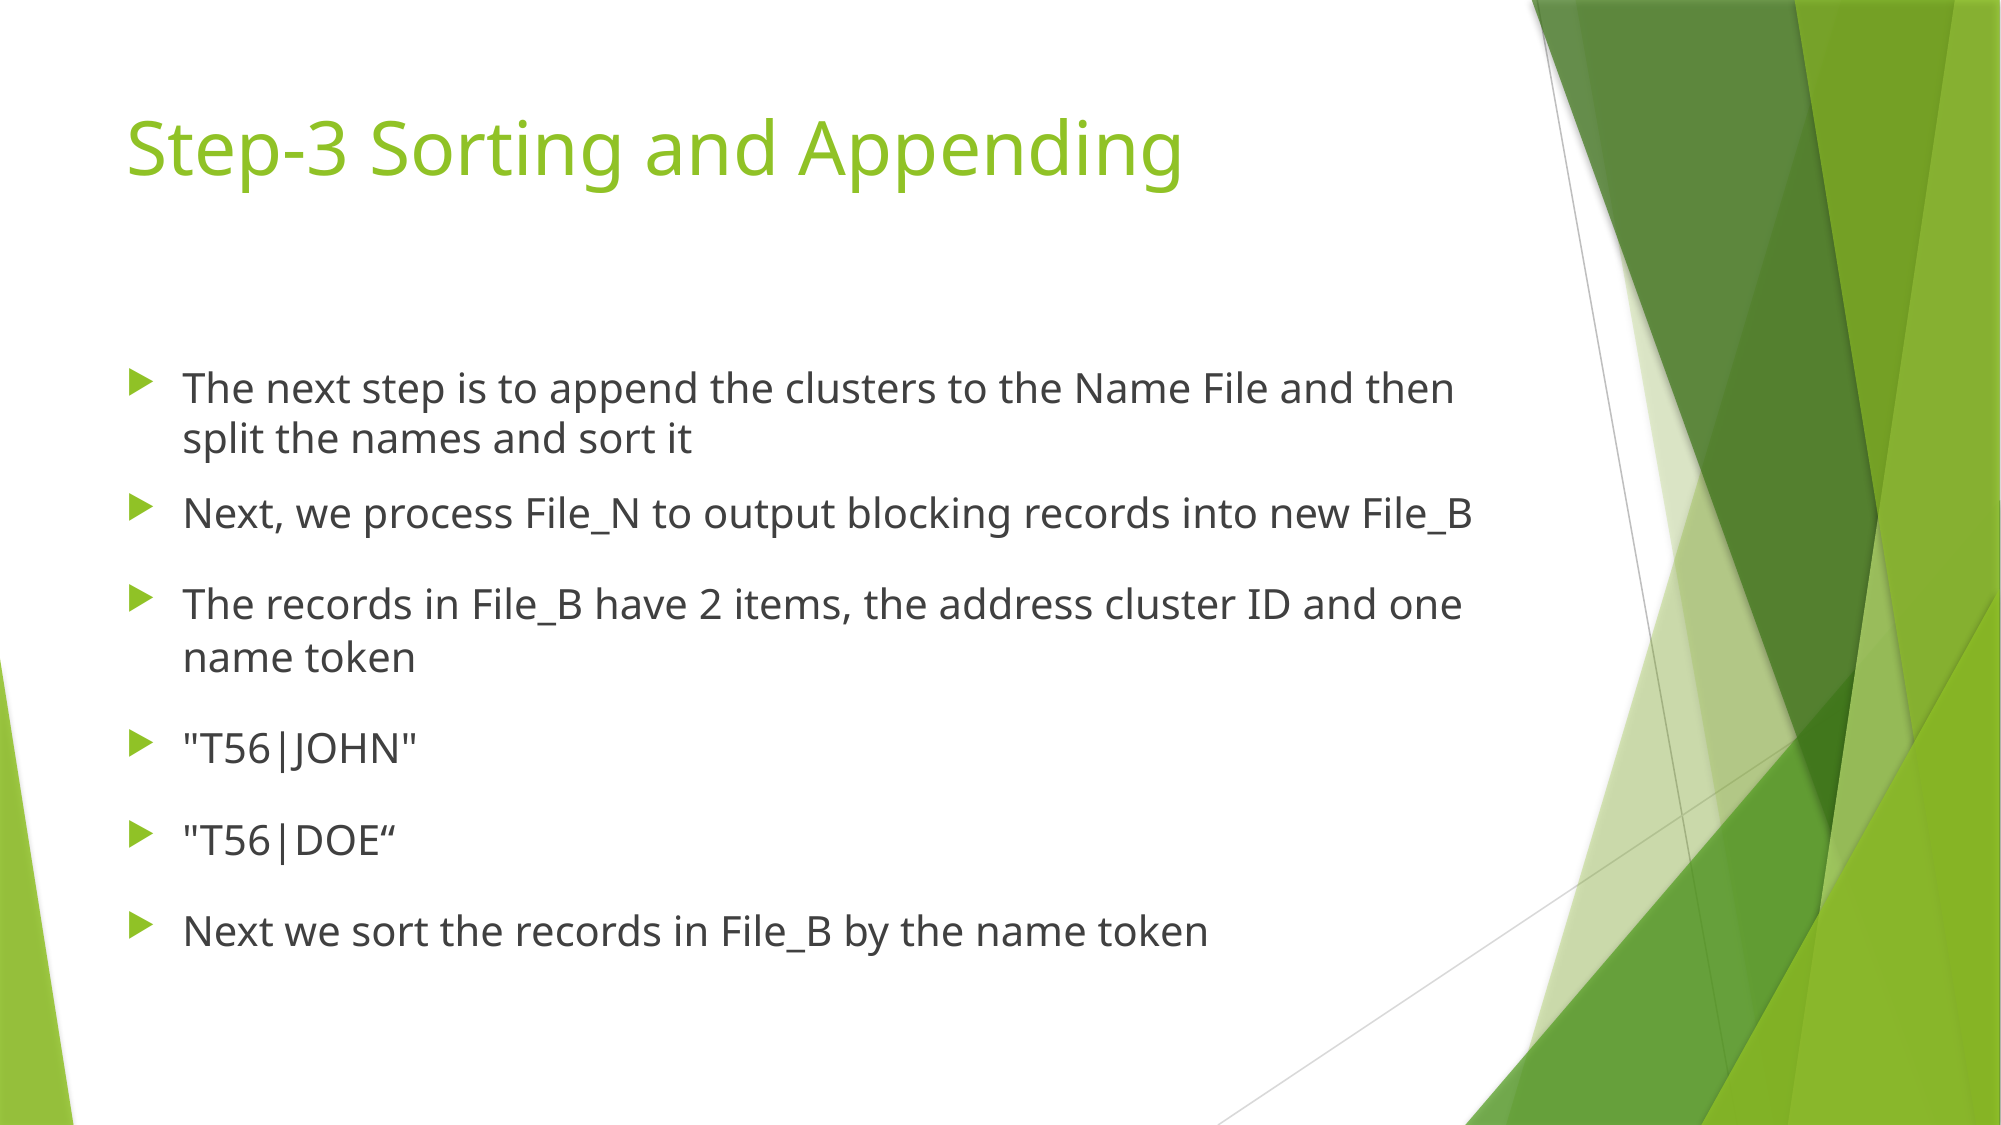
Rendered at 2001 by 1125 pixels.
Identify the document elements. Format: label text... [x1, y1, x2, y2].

title Step-3 Sorting and Appending [111, 93, 1522, 310]
list The next step is to append the clusters to the Name File and then split the names and sort it Next, we process File_N to output blocking records into new File_B The records in File_B have 2 items, the address cluster ID and one name token "T56|JOHN" "T56|DOE“ Next we sort the records in File_B by the name token [111, 354, 1522, 992]
